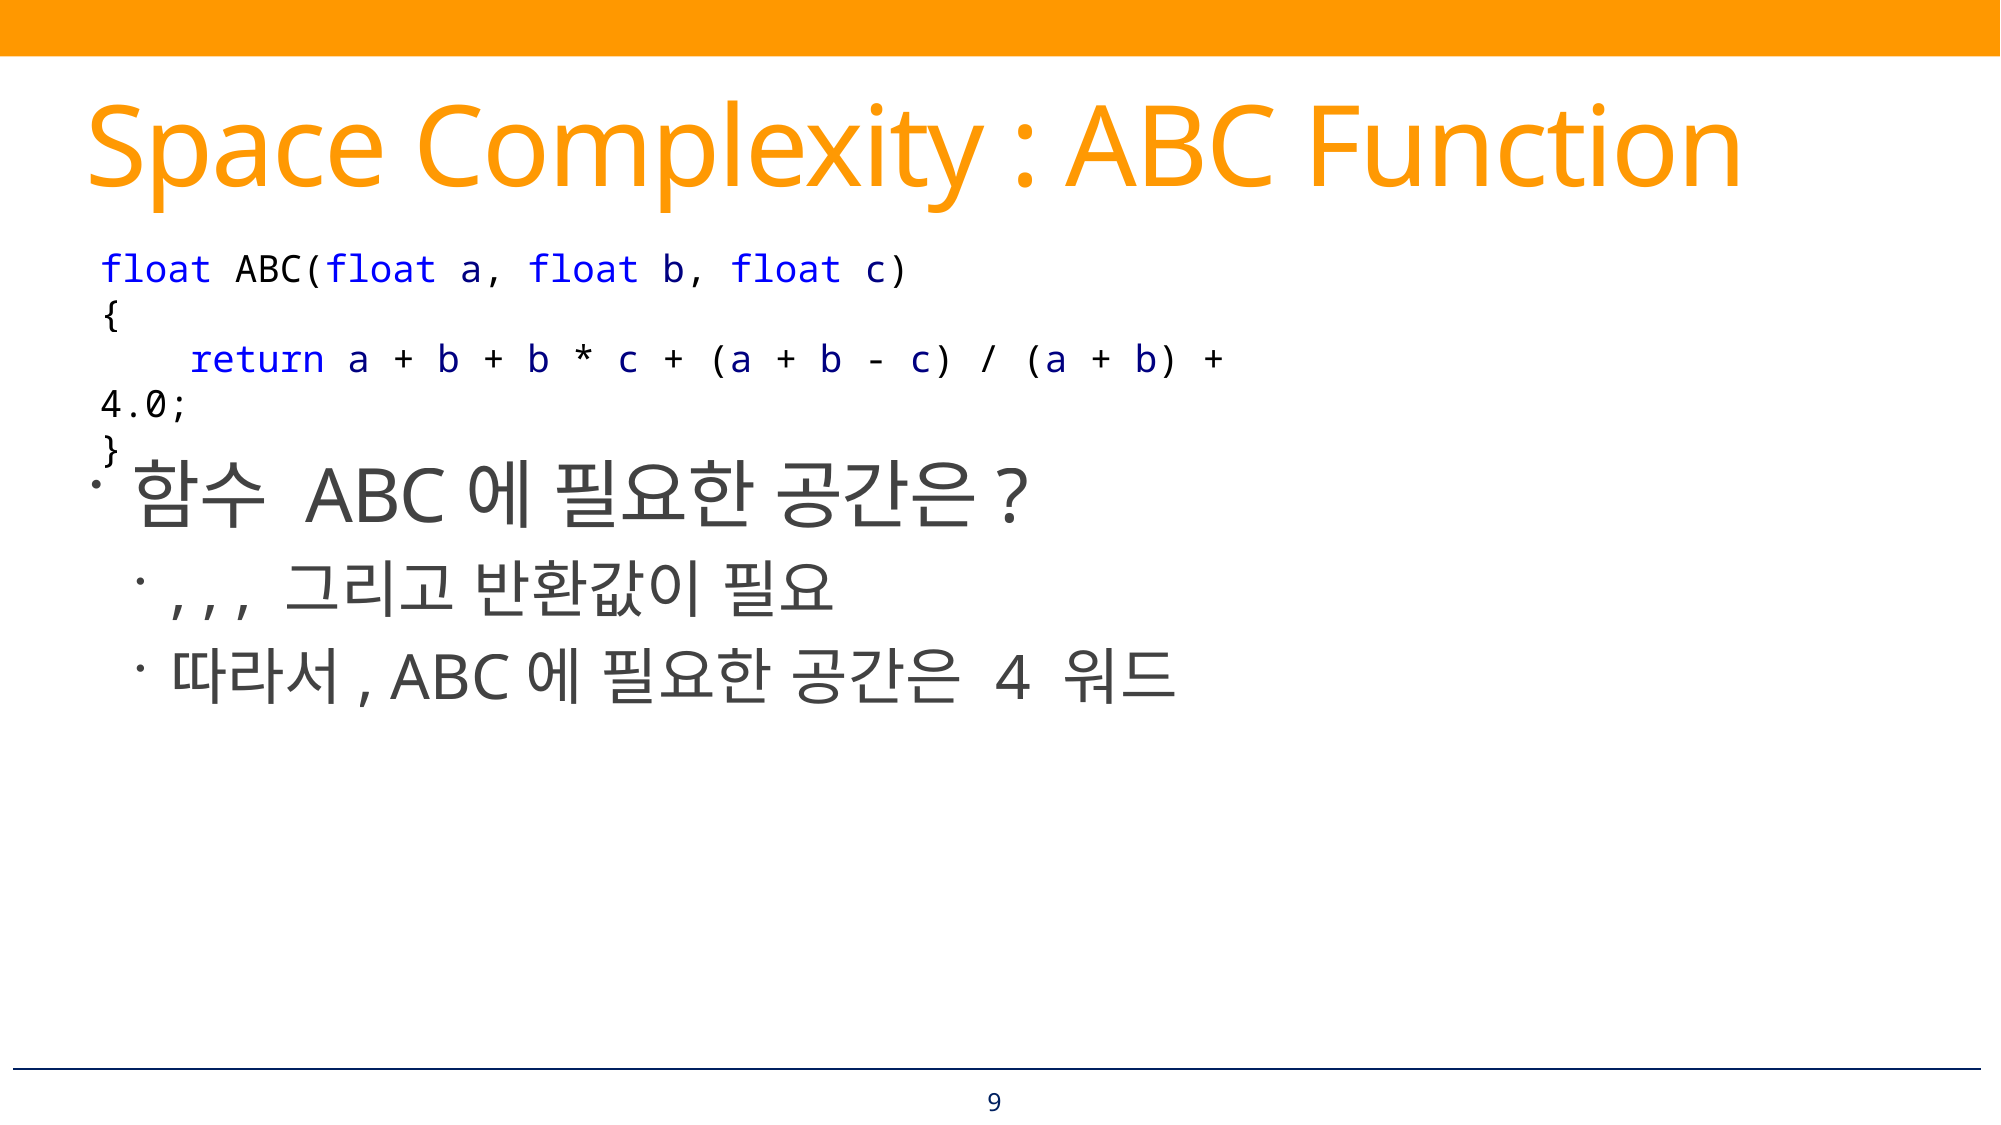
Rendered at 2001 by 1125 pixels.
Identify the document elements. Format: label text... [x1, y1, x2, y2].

title Space Complexity : ABC Function [85, 89, 1915, 212]
text_box float ABC(float a, float b, float c) { return a + b + b * c + (a + b - c) / (a + b) + 4.0; } [85, 237, 1249, 478]
slide_number 9 [911, 1078, 1078, 1125]
